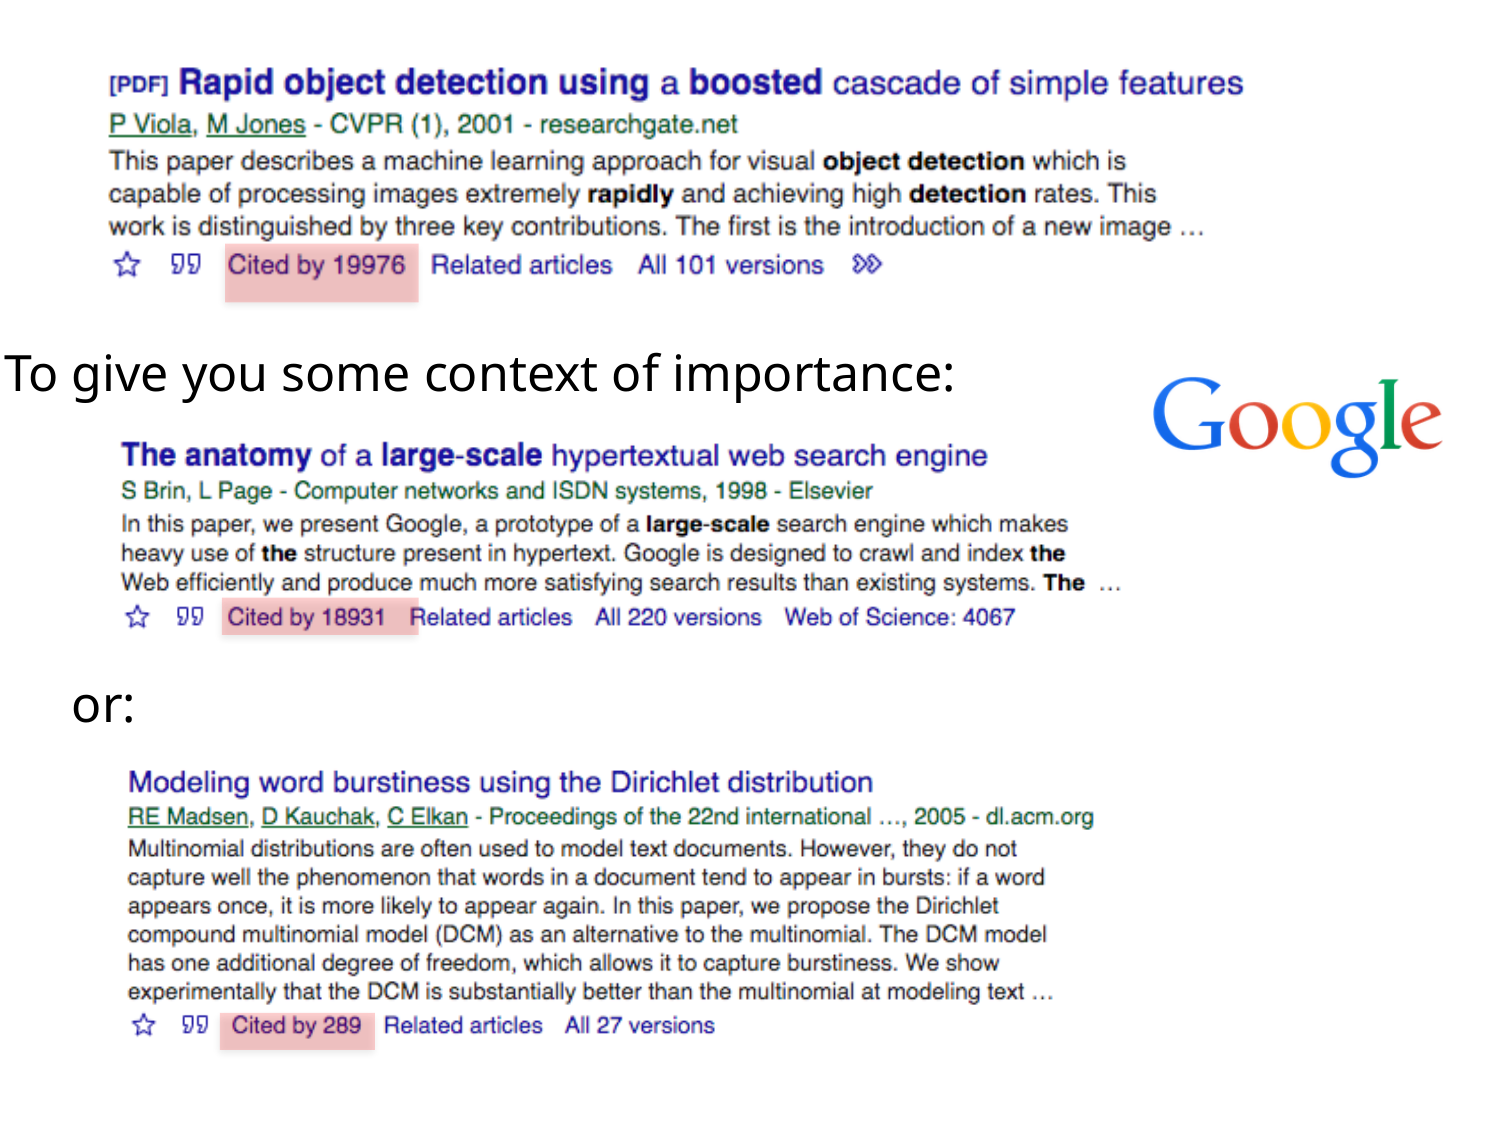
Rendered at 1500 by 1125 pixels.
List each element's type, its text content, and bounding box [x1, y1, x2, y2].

text_box or: [57, 665, 152, 741]
picture [91, 58, 1292, 303]
picture [105, 361, 1451, 655]
text_box To give you some context of importance: [0, 334, 972, 409]
picture [105, 755, 1138, 1055]
